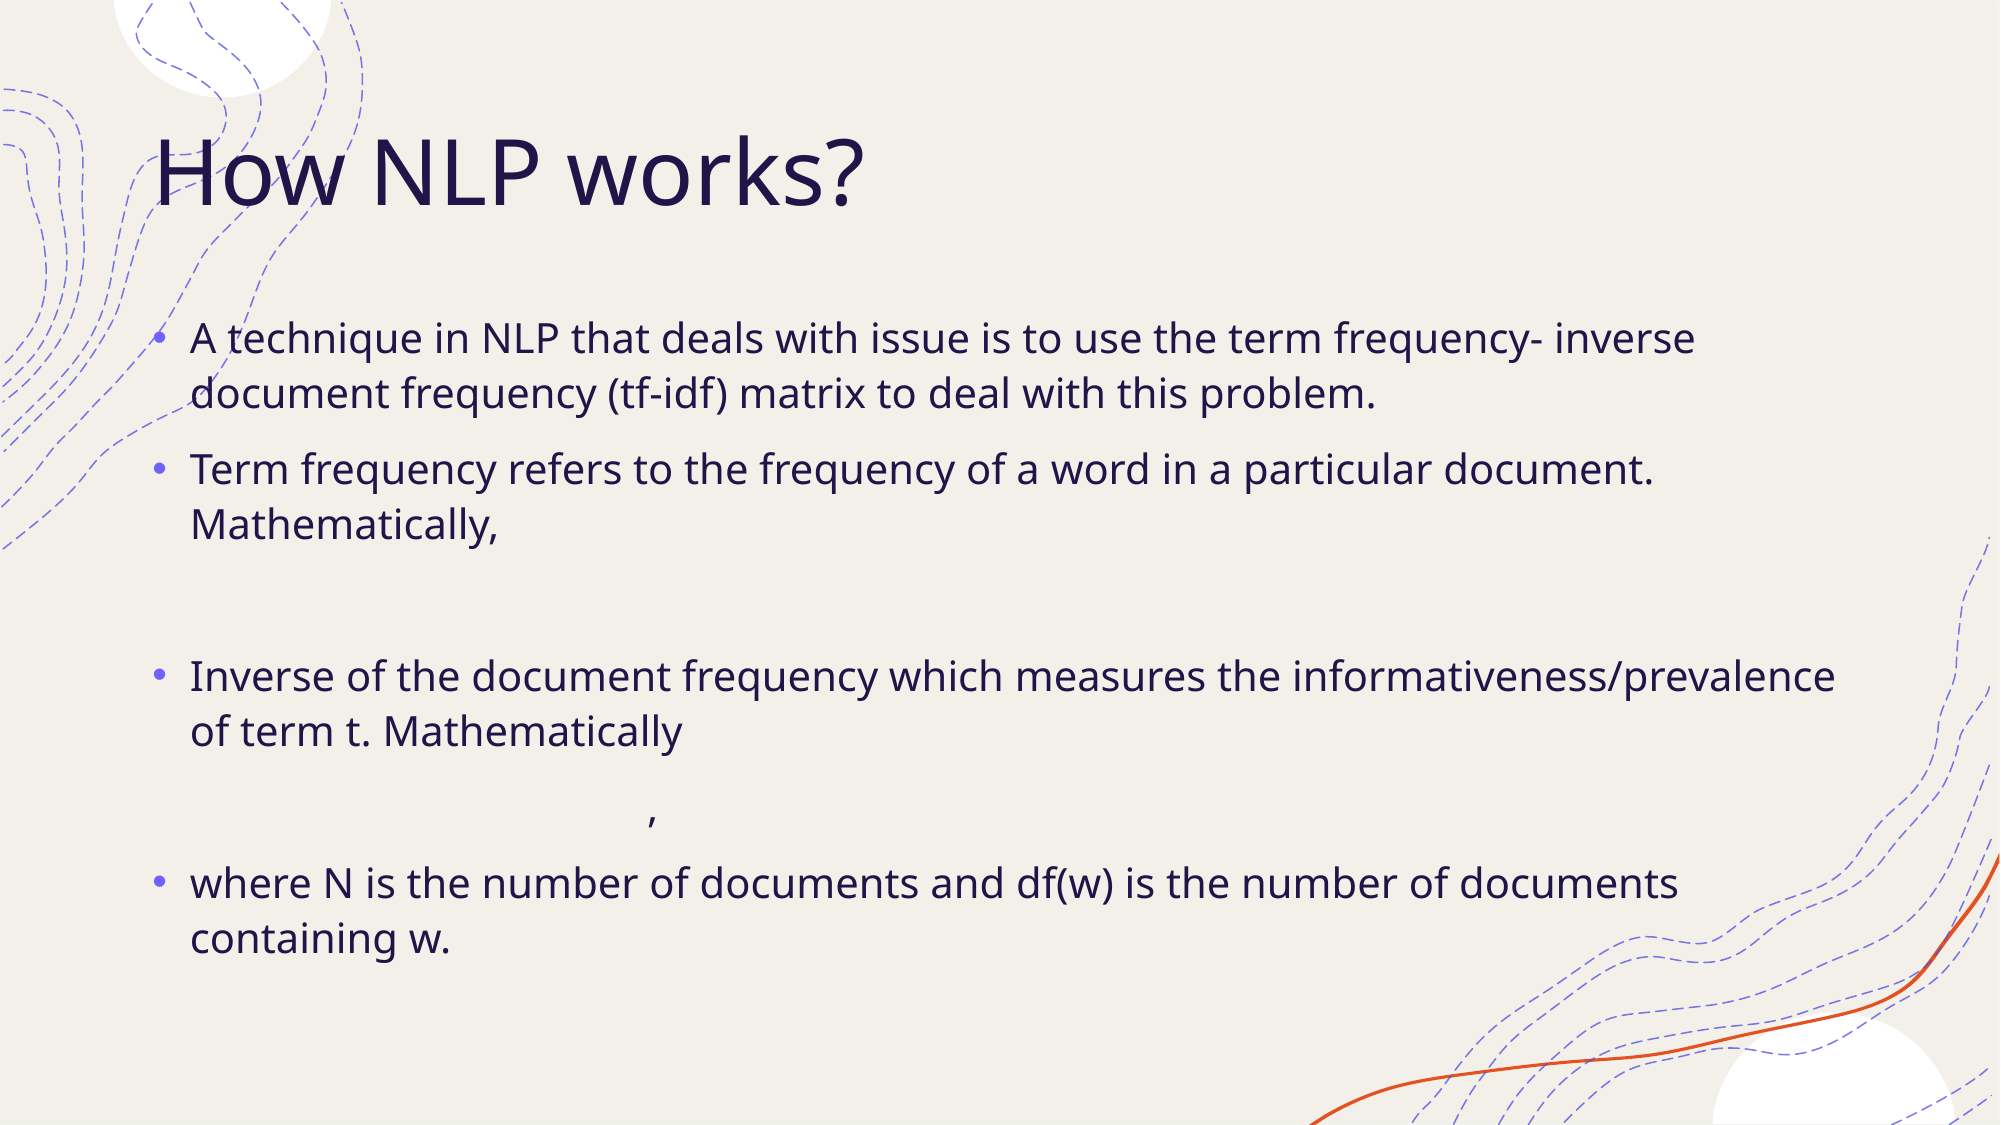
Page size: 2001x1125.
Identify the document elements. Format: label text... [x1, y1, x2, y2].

title How NLP works? [137, 59, 1863, 278]
